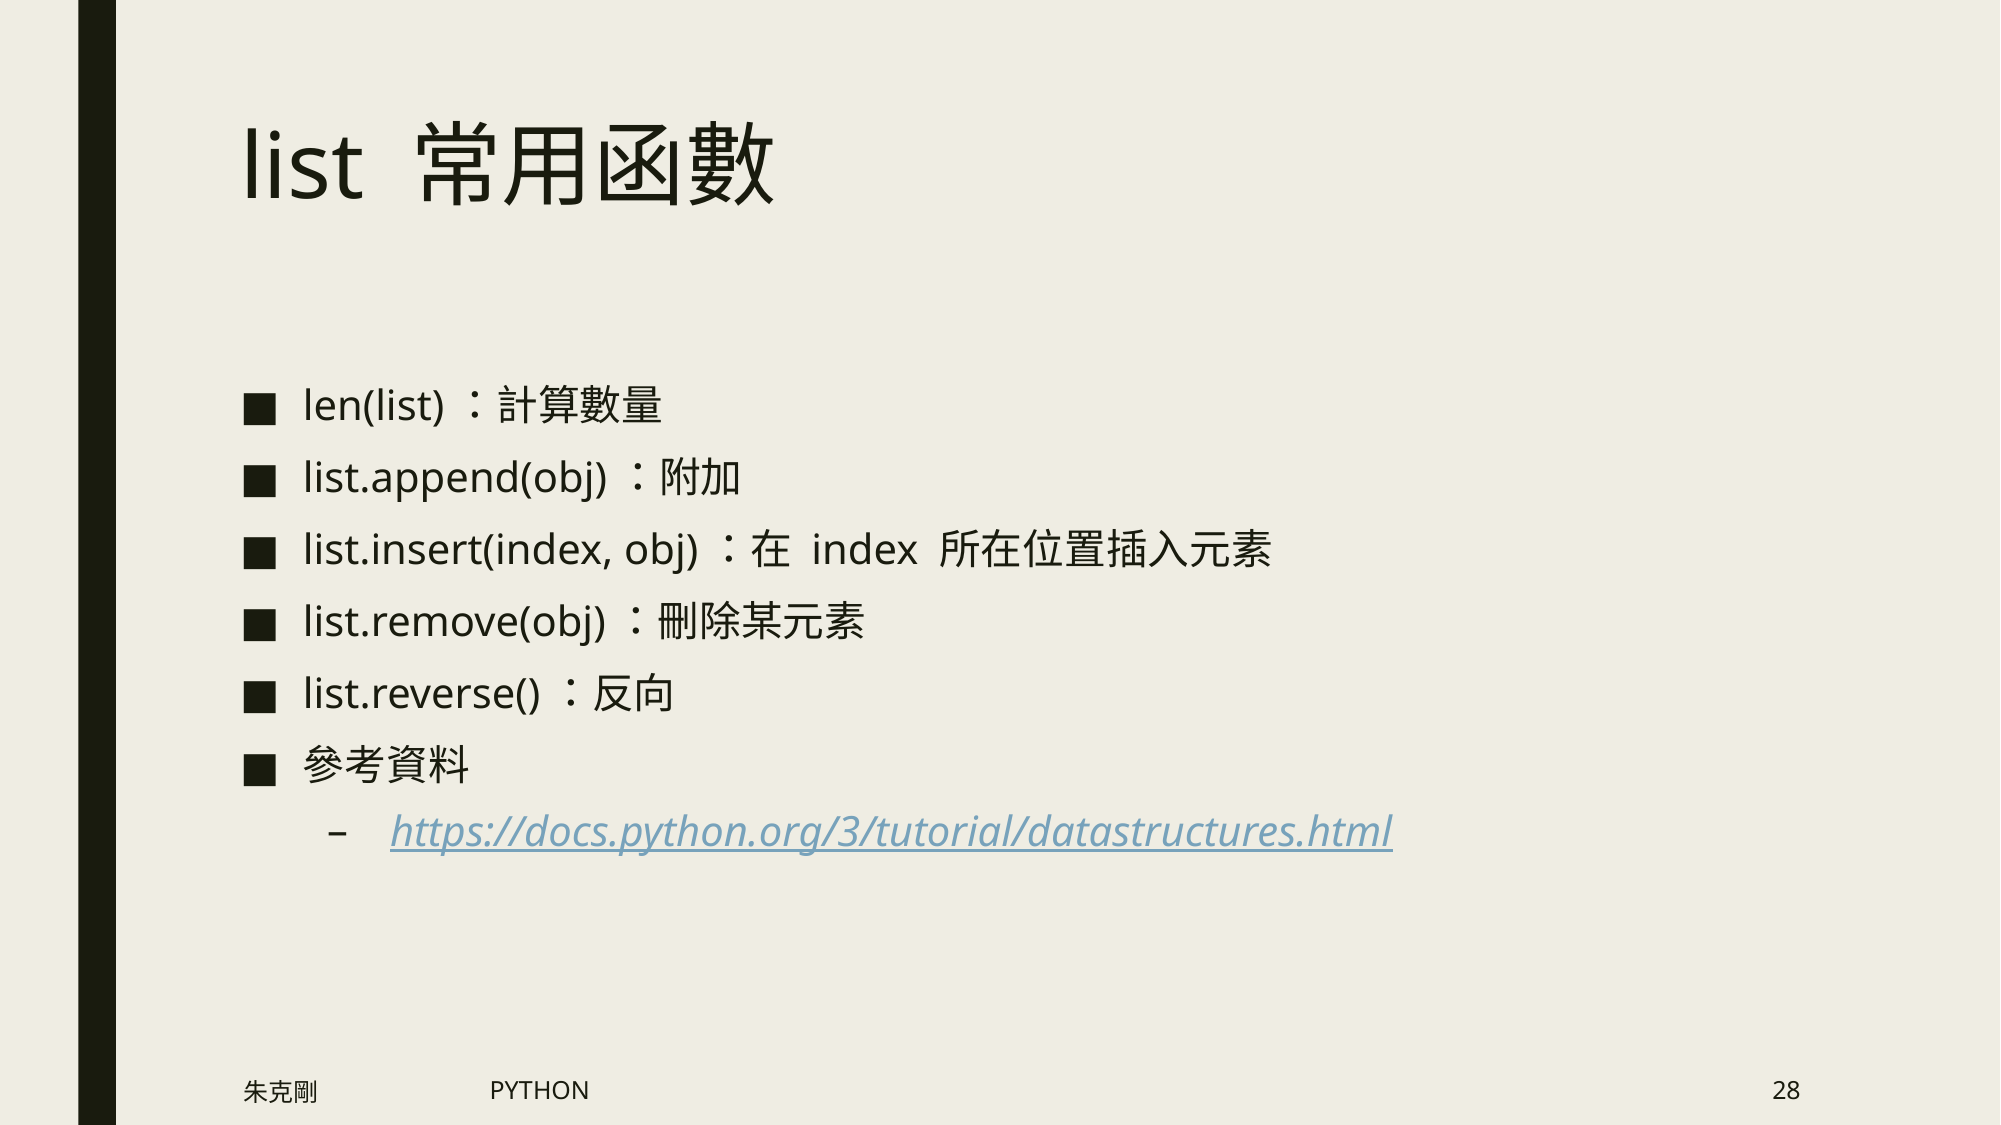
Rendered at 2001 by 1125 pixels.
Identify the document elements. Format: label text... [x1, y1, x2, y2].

title list 常用函數 [225, 112, 1800, 357]
slide_number 朱克剛 [228, 1058, 426, 1125]
list len(list)：計算數量 list.append(obj)：附加 list.insert(index, obj)：在 index 所在位置插入元素 list.remove(obj)：刪除某元素 list.reverse()：反向 參考資料 https://docs.python.org/3/tutorial/datastructures.html [225, 375, 1800, 963]
slide_number 28 [1553, 1058, 1816, 1125]
footer PYTHON [474, 1058, 1505, 1125]
